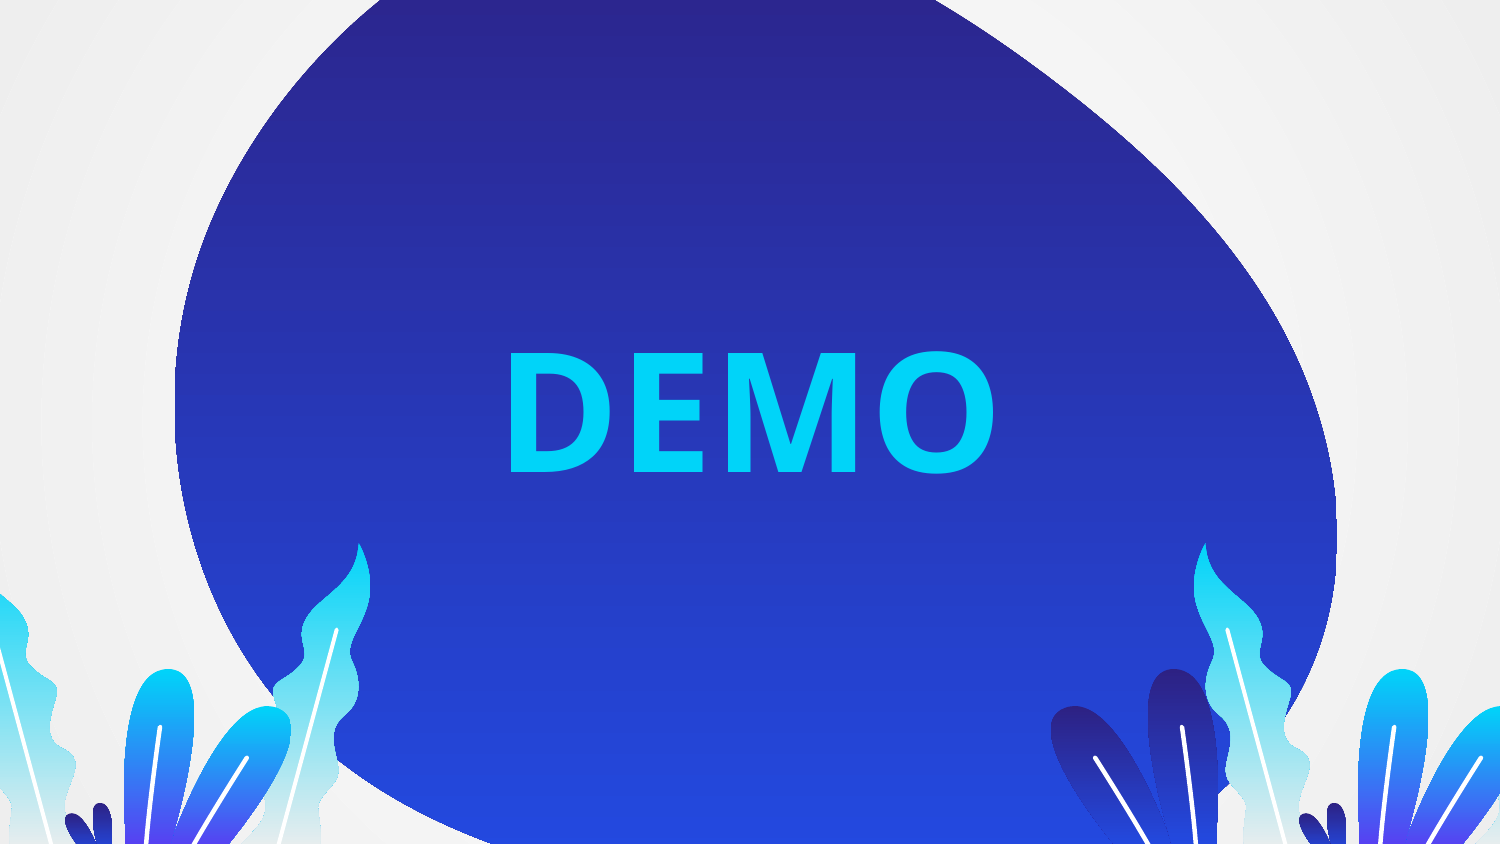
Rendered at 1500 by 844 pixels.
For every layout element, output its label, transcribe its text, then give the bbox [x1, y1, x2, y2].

title DEMO [242, 290, 1258, 535]
